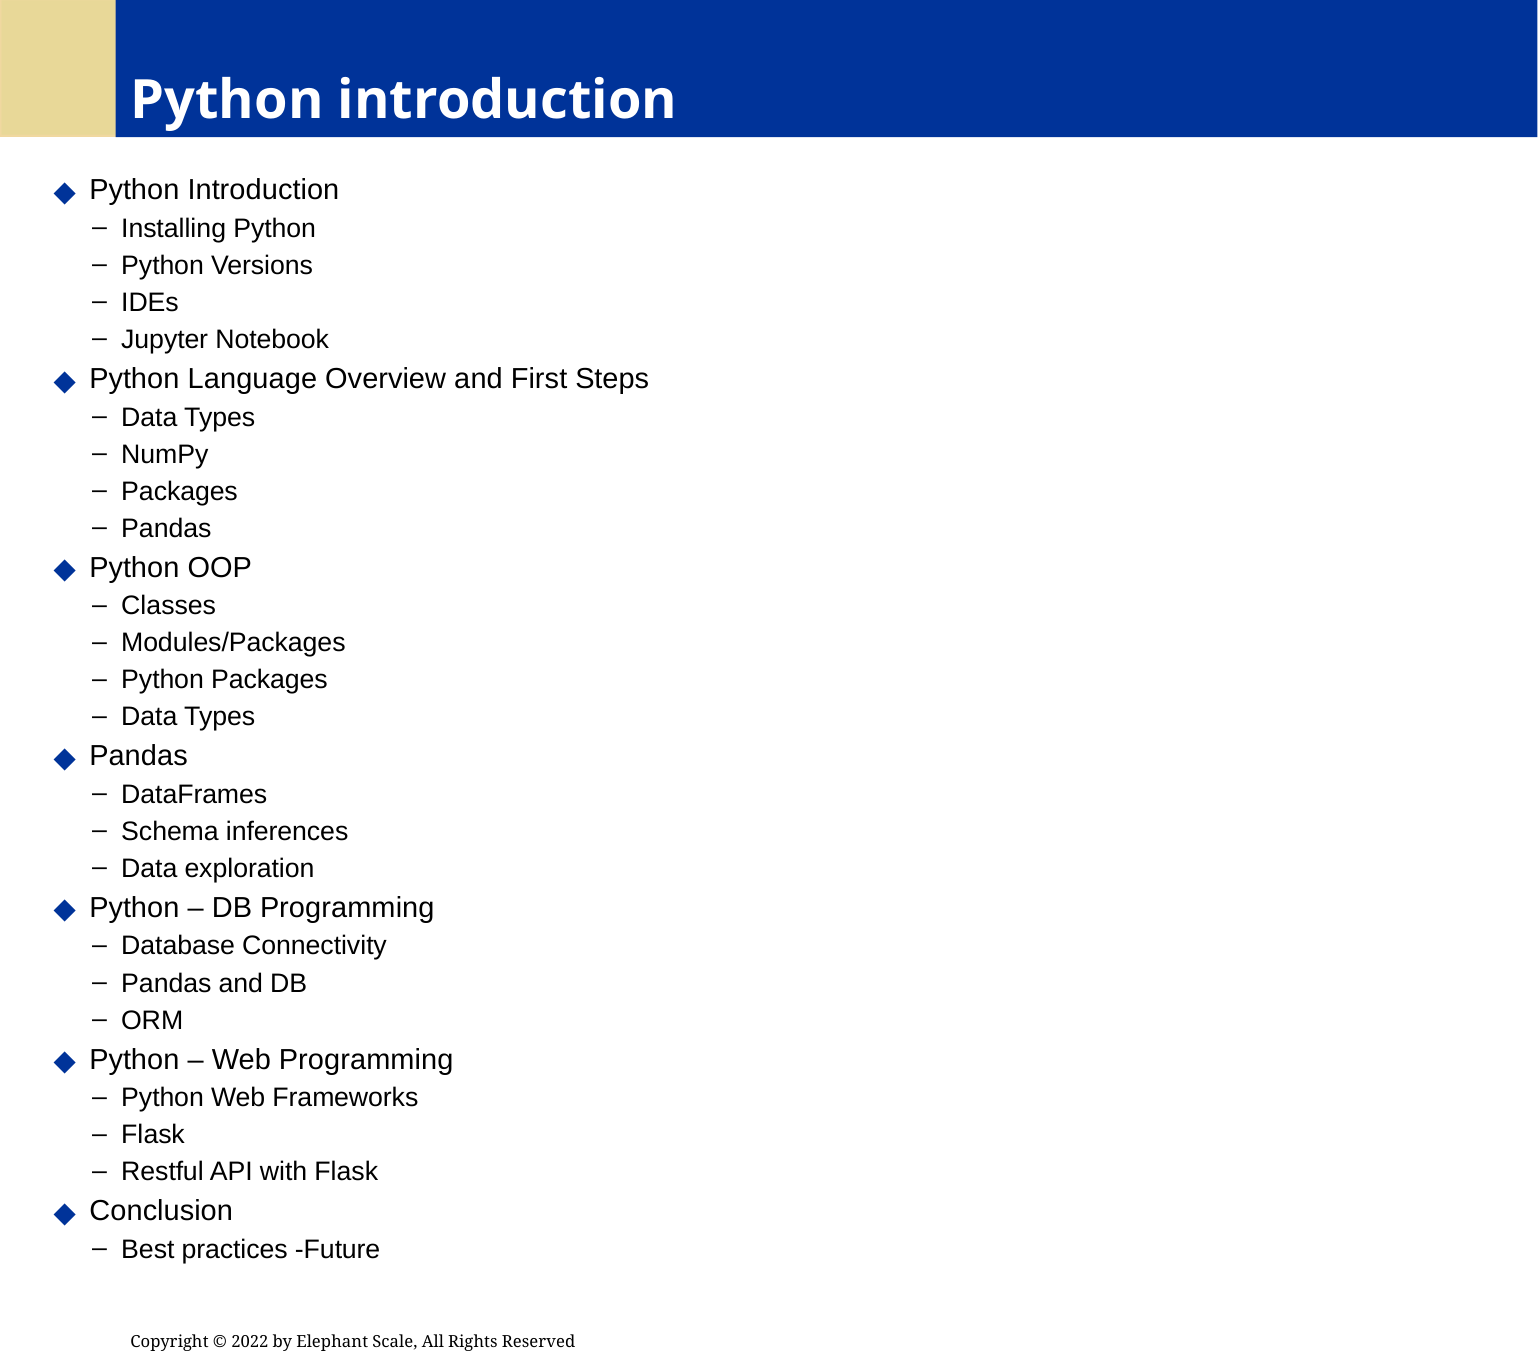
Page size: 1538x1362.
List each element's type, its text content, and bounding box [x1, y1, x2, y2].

picture [0, 0, 115, 137]
list Python Introduction Installing Python Python Versions IDEs Jupyter Notebook Python Language Overview and First Steps Data Types NumPy Packages Pandas Python OOP Classes Modules/Packages Python Packages Data Types Pandas DataFrames Schema inferences Data exploration Python – DB Programming Database Connectivity Pandas and DB ORM Python – Web Programming Python Web Frameworks Flask Restful API with Flask Conclusion Best practices -Future [38, 163, 1499, 1284]
title Python introduction [115, 0, 1538, 138]
text_box Copyright © 2022 by Elephant Scale, All Rights Reserved [115, 1322, 1538, 1358]
